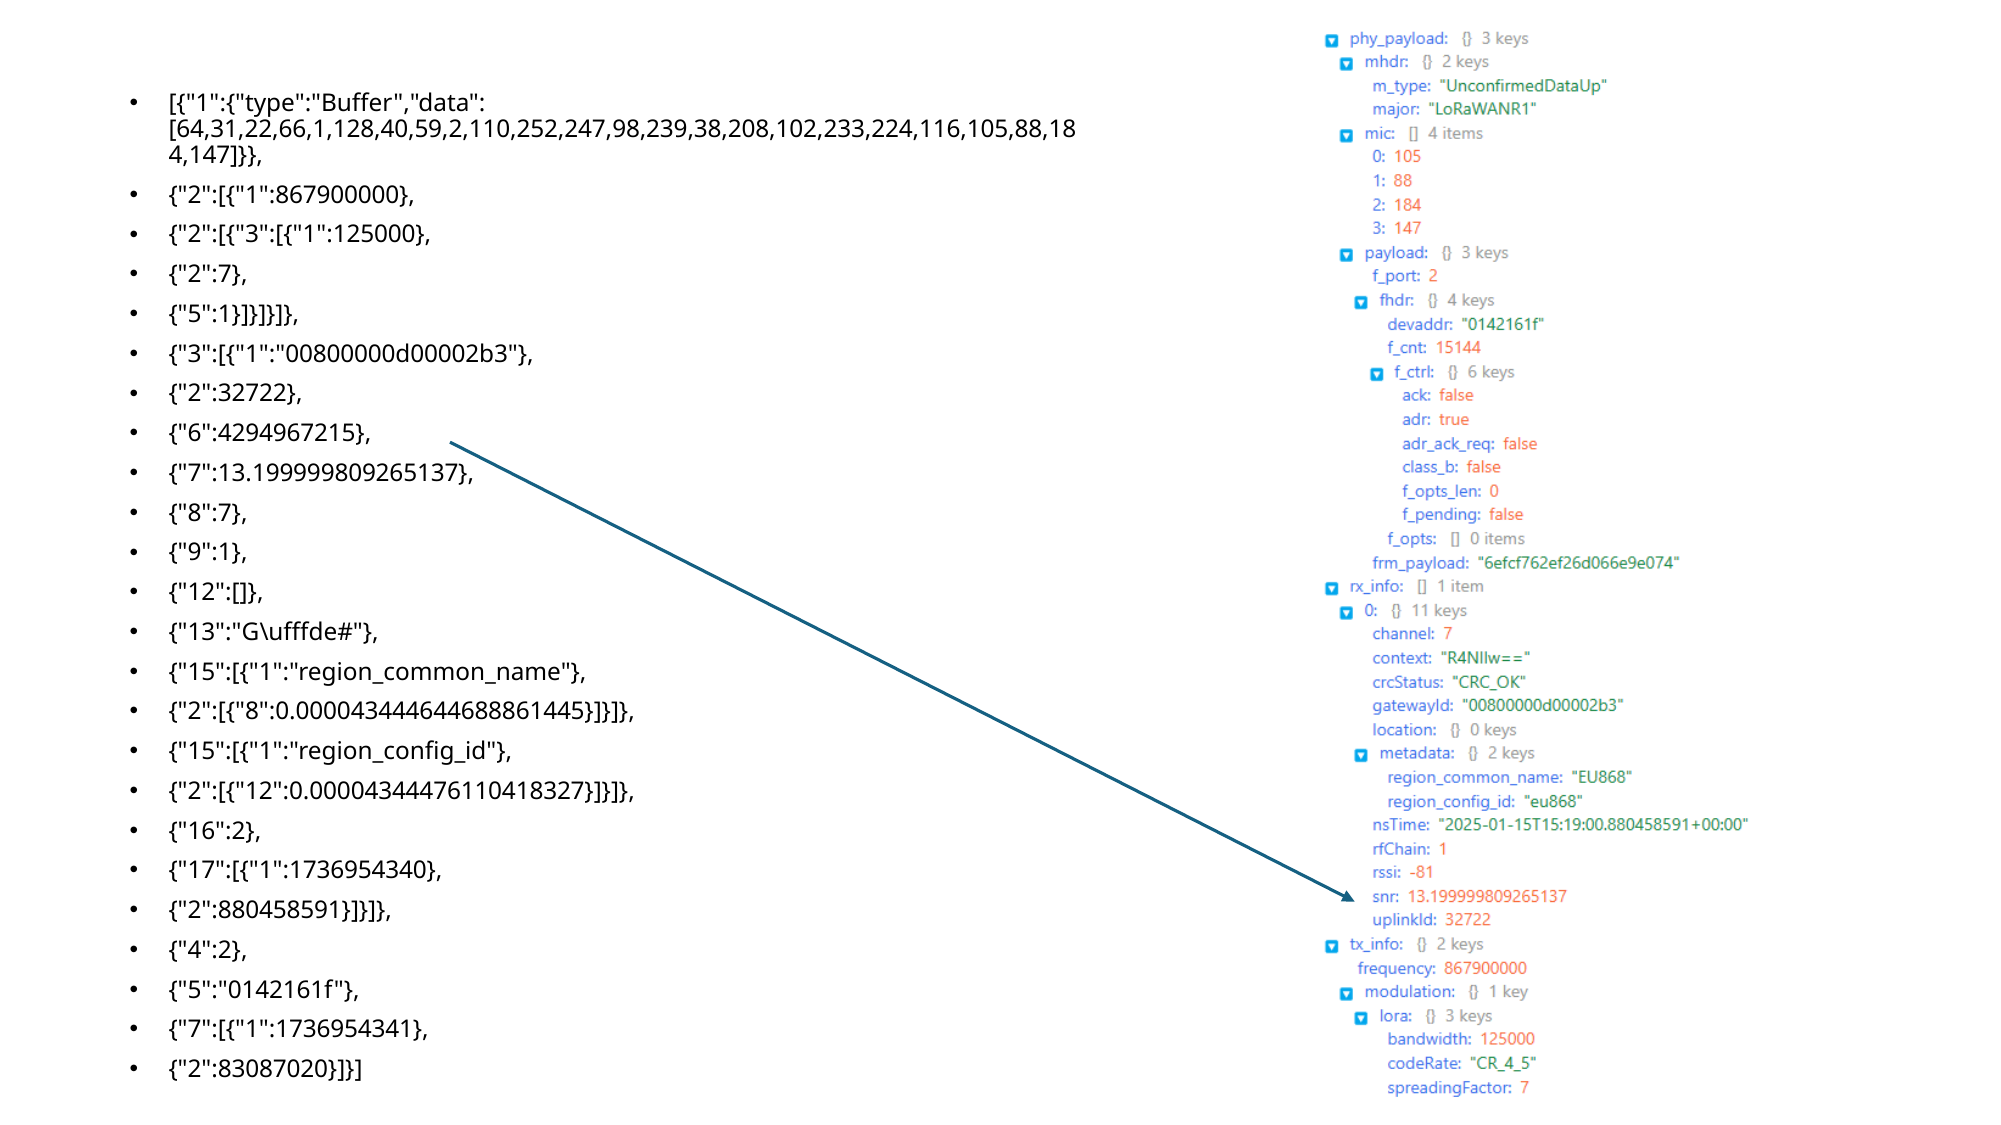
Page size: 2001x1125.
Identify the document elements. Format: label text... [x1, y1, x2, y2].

picture [1303, 0, 1835, 1125]
list [{"1":{"type":"Buffer","data":[64,31,22,66,1,128,40,59,2,110,252,247,98,239,38,208,102,233,224,116,105,88,184,147]}}, {"2":[{"1":867900000}, {"2":[{"3":[{"1":125000}, {"2":7}, {"5":1}]}]}]}, {"3":[{"1":"00800000d00002b3"}, {"2":32722}, {"6":4294967215}, {"7":13.199999809265137}, {"8":7}, {"9":1}, {"12":[]}, {"13":"G\ufffde#"}, {"15":[{"1":"region_common_name"}, {"2":[{"8":0.000043444644688861445}]}]}, {"15":[{"1":"region_config_id"}, {"2":[{"12":0.00004344476110418327}]}]}, {"16":2}, {"17":[{"1":1736954340}, {"2":880458591}]}]}, {"4":2}, {"5":"0142161f"}, {"7":[{"1":1736954341}, {"2":83087020}]}] [114, 82, 1098, 1100]
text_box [449, 441, 1356, 903]
